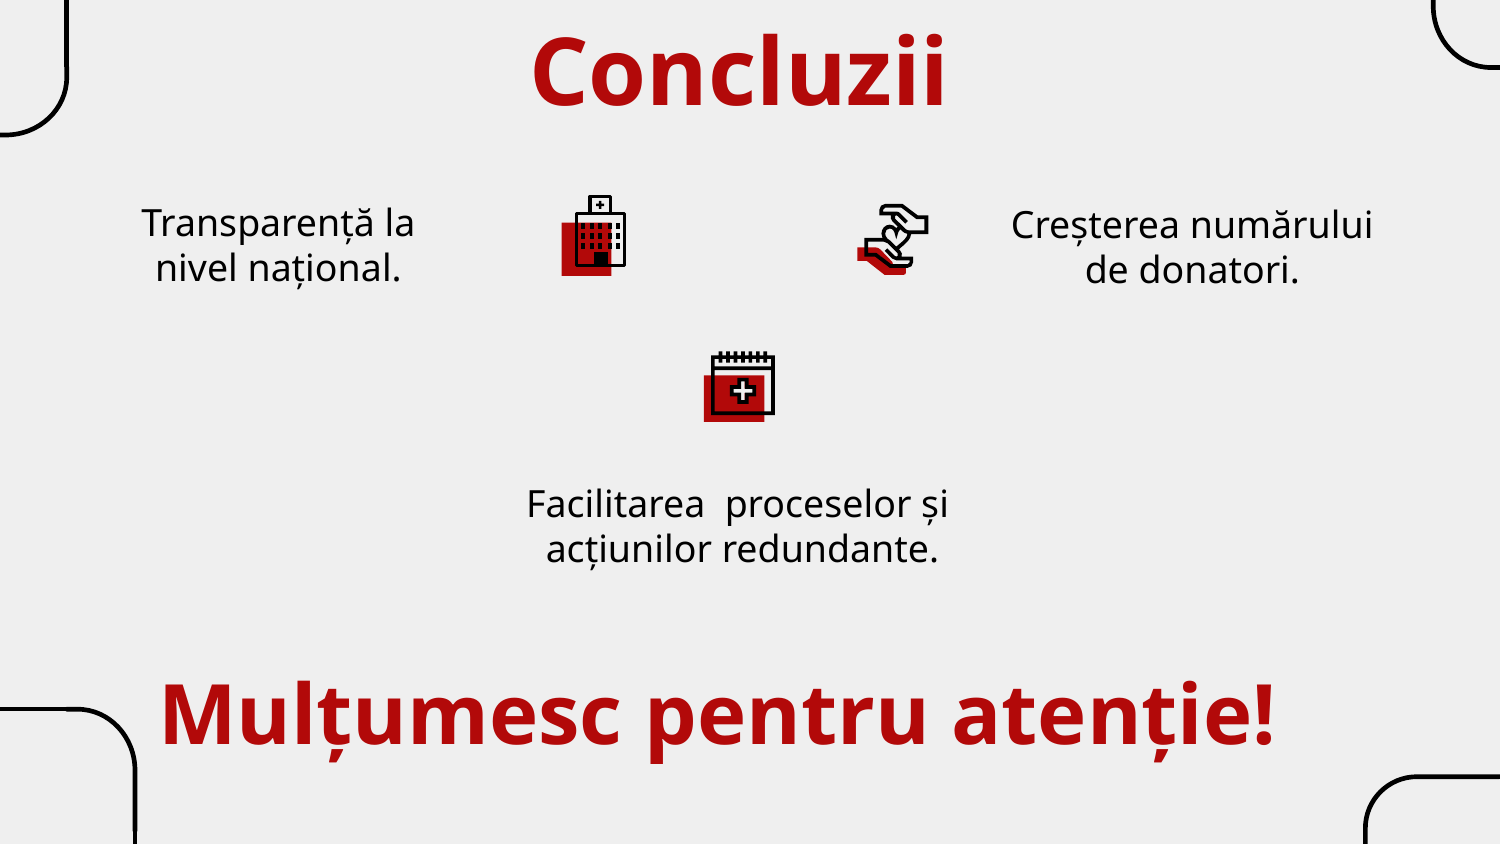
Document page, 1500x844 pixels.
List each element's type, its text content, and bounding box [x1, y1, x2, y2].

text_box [561, 196, 625, 277]
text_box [857, 203, 929, 275]
subtitle Facilitarea proceselor și acțiunilor redundante. [495, 465, 990, 559]
subtitle Transparență la nivel național. [86, 183, 470, 278]
subtitle Creșterea numărului de donatori. [979, 186, 1406, 281]
text_box Mulțumesc pentru atenție! [30, 664, 1406, 759]
title Concluzii [51, 20, 1427, 115]
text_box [703, 351, 776, 423]
